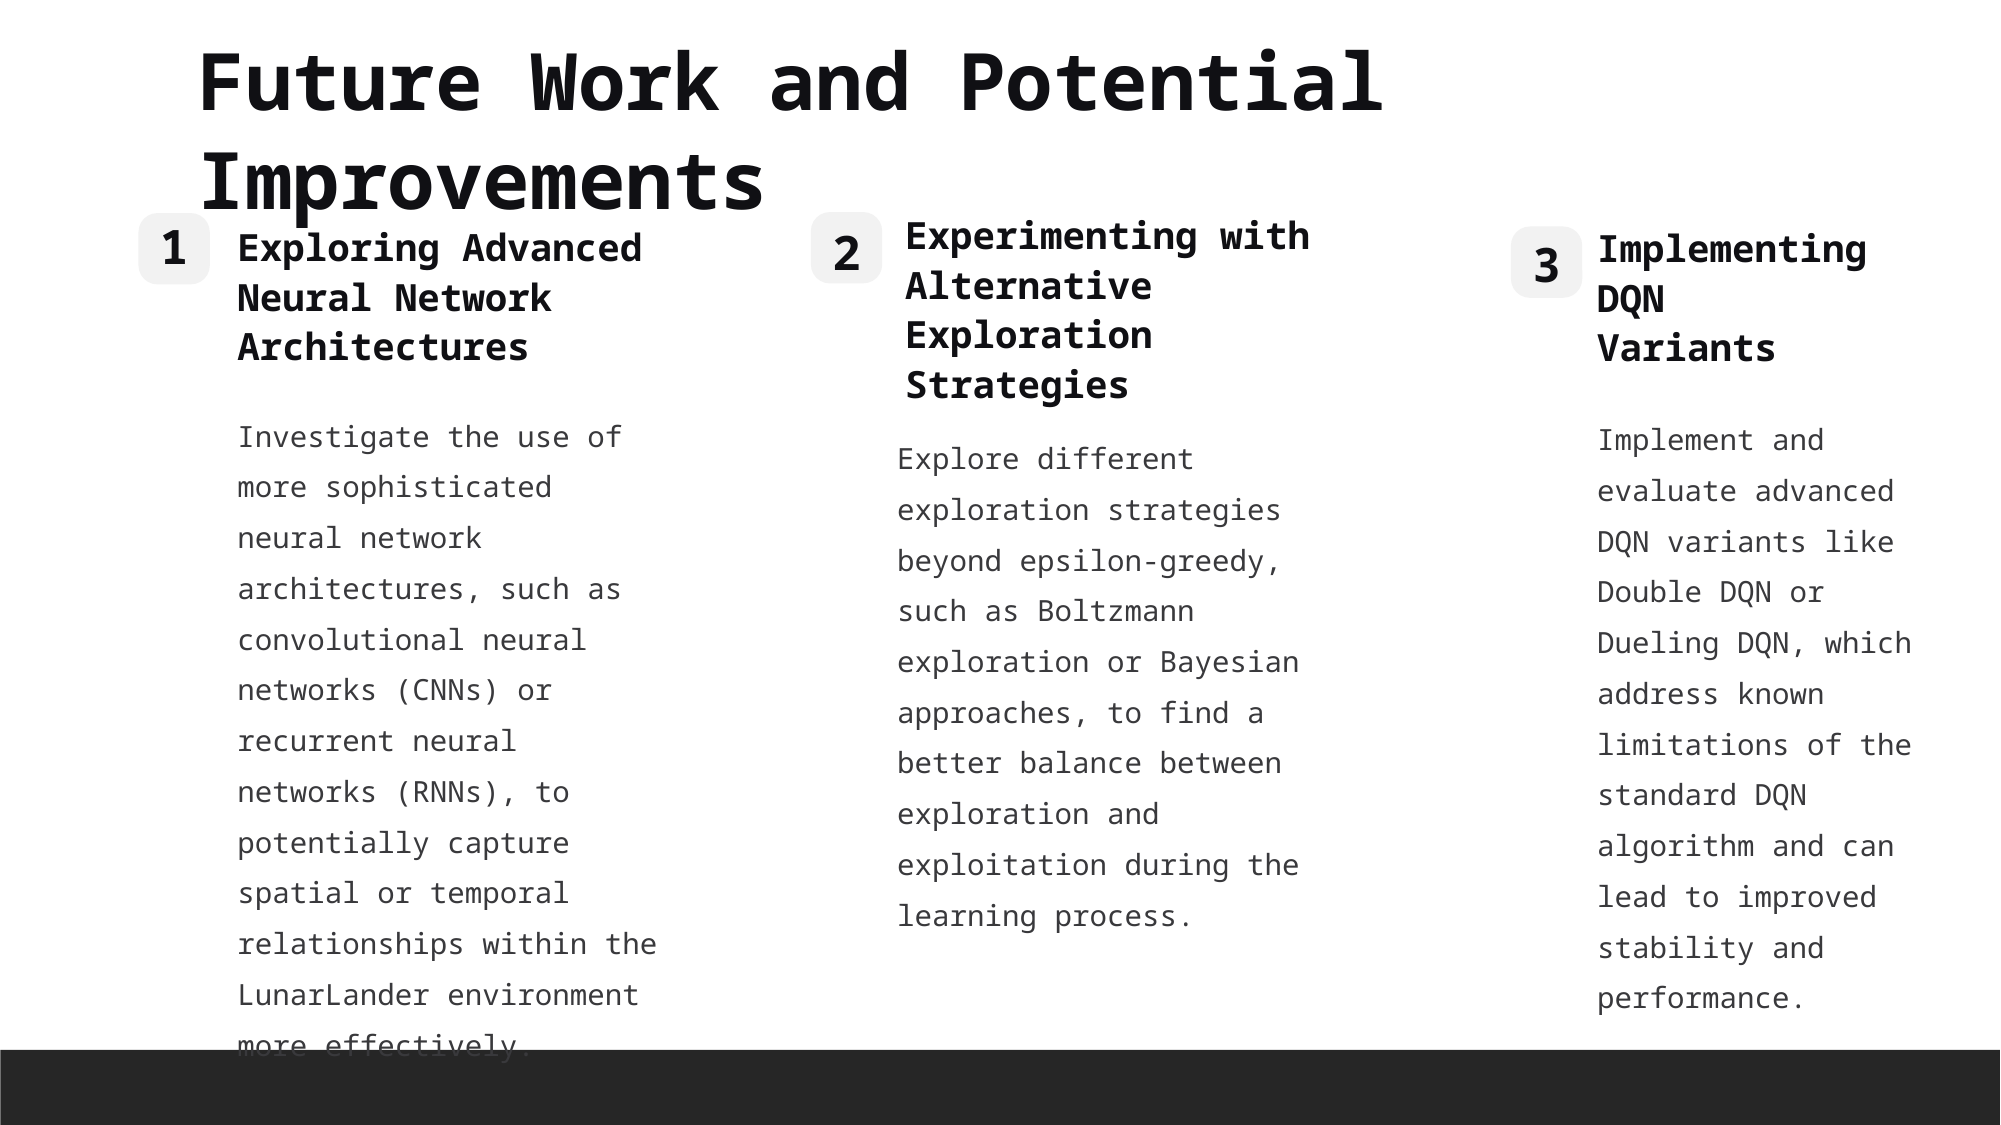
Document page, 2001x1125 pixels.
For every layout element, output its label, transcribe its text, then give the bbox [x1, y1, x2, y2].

text_box Implement and evaluate advanced DQN variants like Double DQN or Dueling DQN, which address known limitations of the standard DQN algorithm and can lead to improved stability and performance. [1582, 398, 1979, 906]
text_box Explore different exploration strategies beyond epsilon-greedy, such as Boltzmann exploration or Bayesian approaches, to find a better balance between exploration and exploitation during the learning process. [882, 417, 1346, 925]
text_box Exploring Advanced Neural Network Architectures [222, 212, 732, 361]
text_box [810, 212, 883, 284]
text_box 3 [1535, 225, 1559, 285]
text_box Experimenting with Alternative Exploration Strategies [890, 200, 1400, 399]
text_box Future Work and Potential Improvements [183, 19, 2000, 218]
text_box Implementing DQN Variants [1582, 213, 1961, 313]
text_box 2 [834, 213, 860, 273]
text_box [1510, 226, 1582, 298]
text_box [138, 213, 210, 285]
text_box Investigate the use of more sophisticated neural network architectures, such as convolutional neural networks (CNNs) or recurrent neural networks (RNNs), to potentially capture spatial or temporal relationships within the LunarLander environment more effectively. [222, 394, 686, 1106]
text_box 1 [165, 207, 184, 267]
